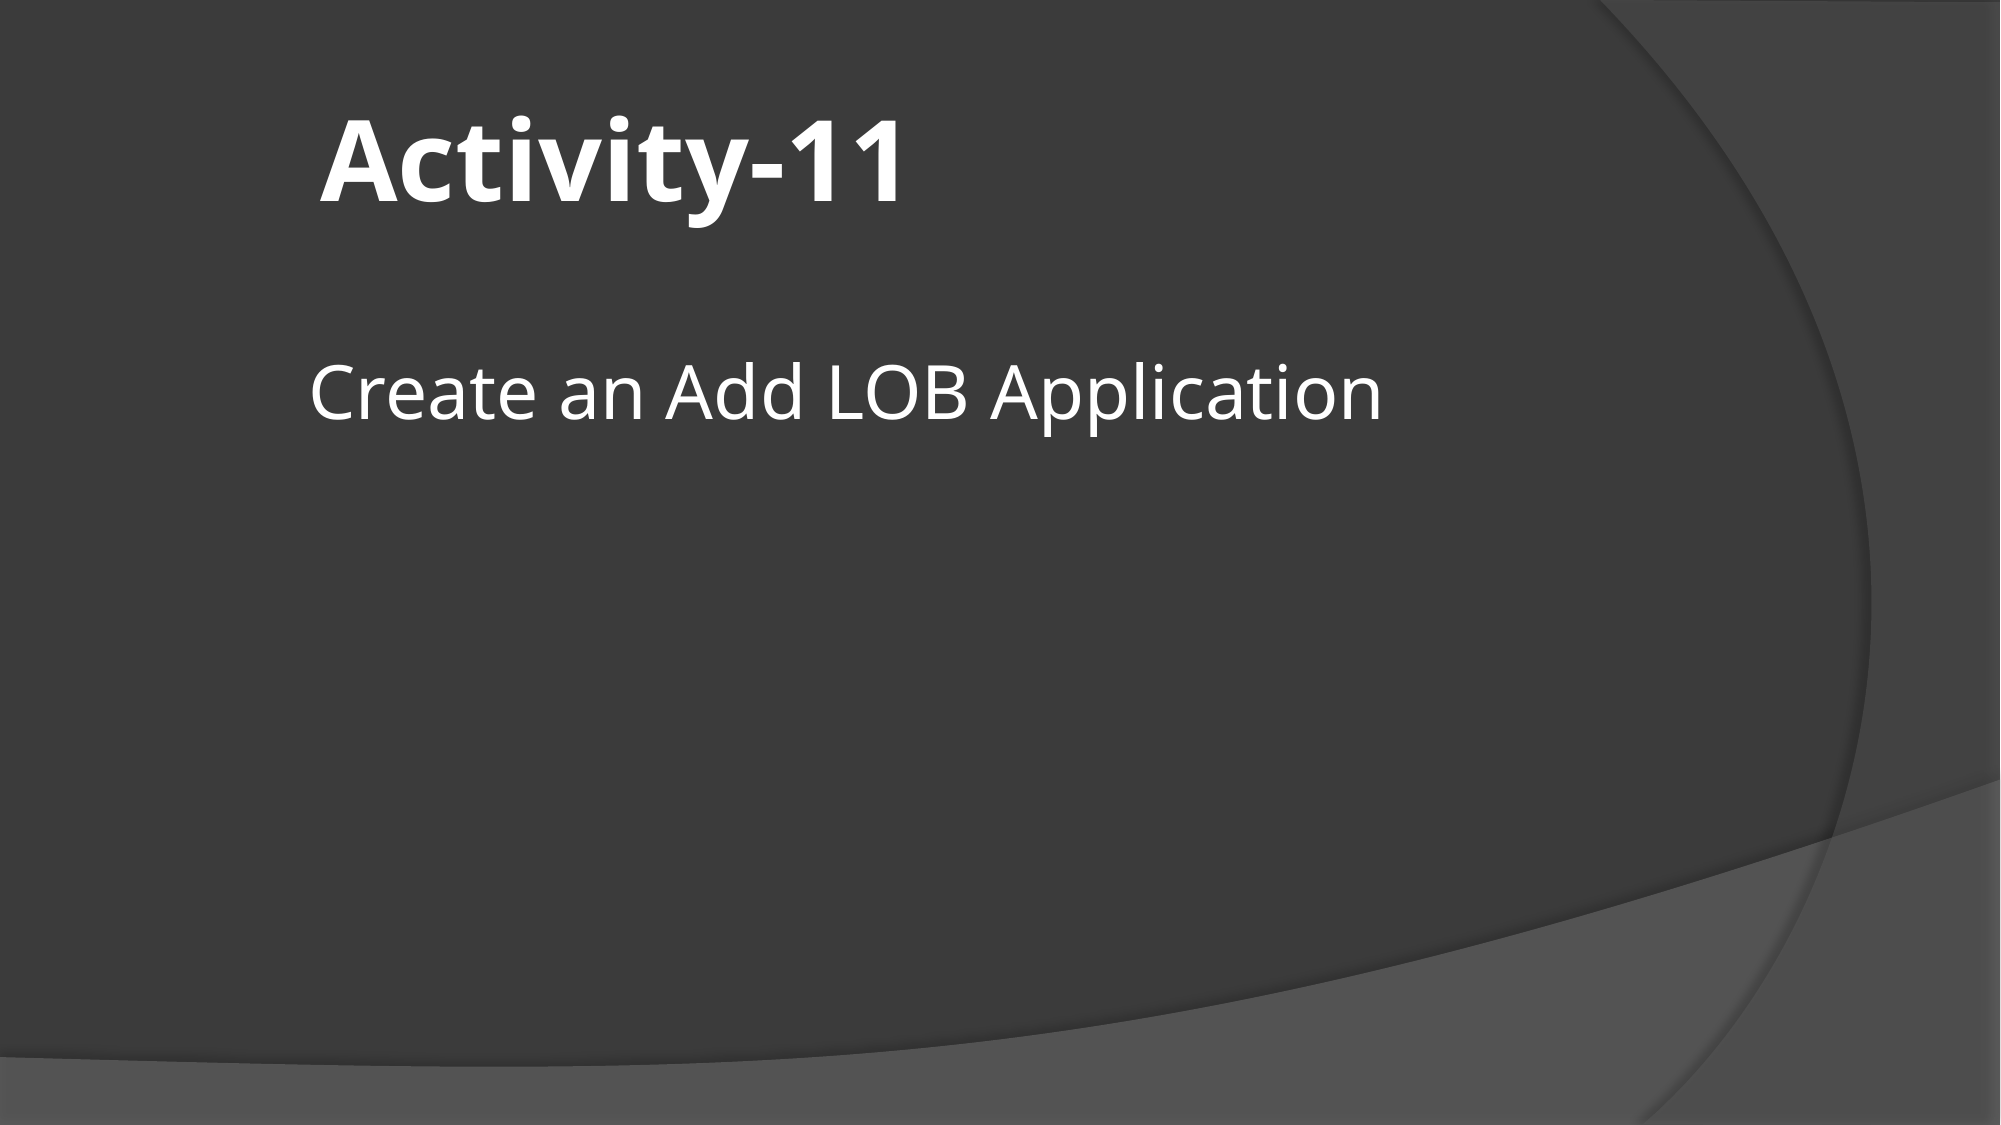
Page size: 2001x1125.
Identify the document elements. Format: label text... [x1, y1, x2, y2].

title Activity-11 [312, 24, 1963, 288]
list Create an Add LOB Application [287, 337, 1800, 1100]
